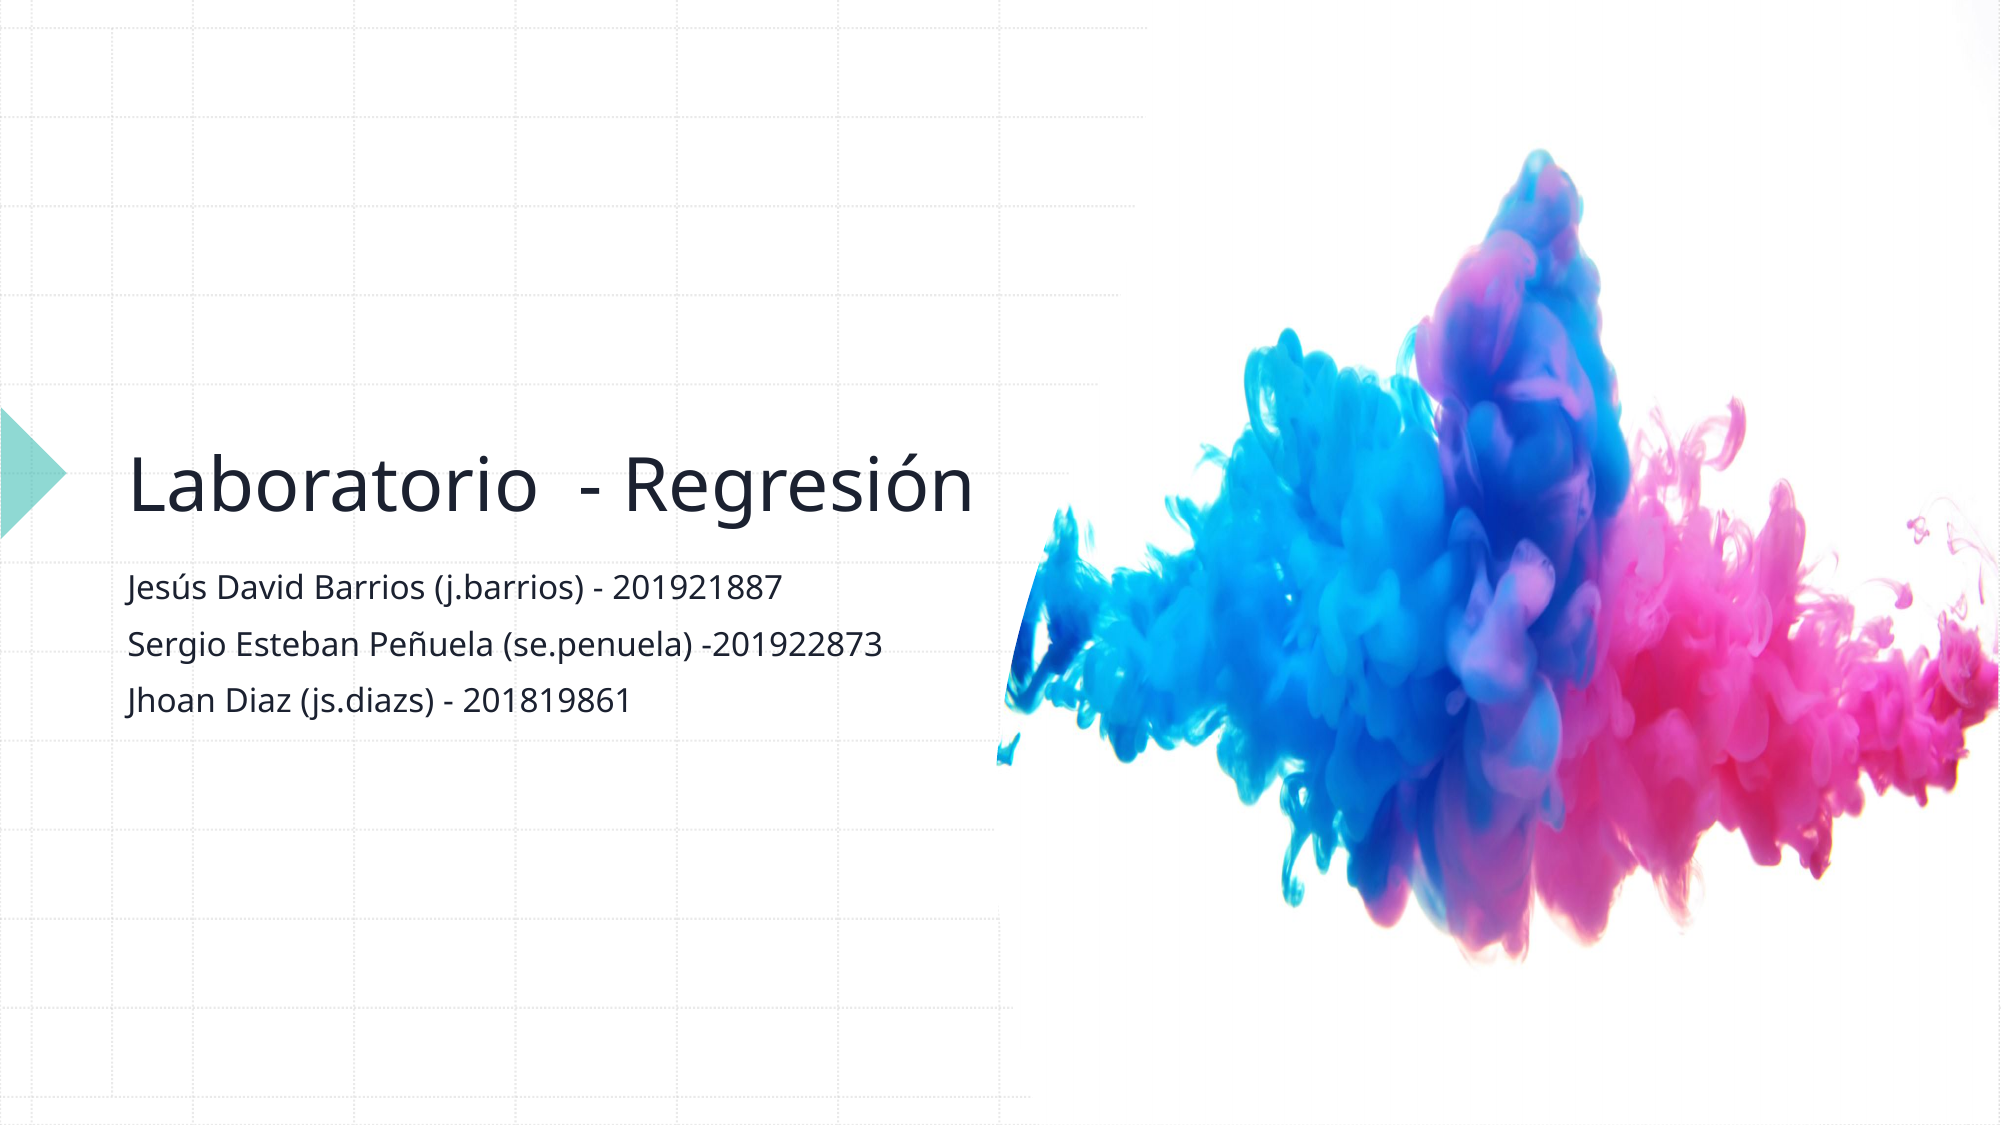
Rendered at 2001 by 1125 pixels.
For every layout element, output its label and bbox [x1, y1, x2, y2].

text_box [0, 0, 994, 1125]
picture [994, 0, 1999, 1125]
